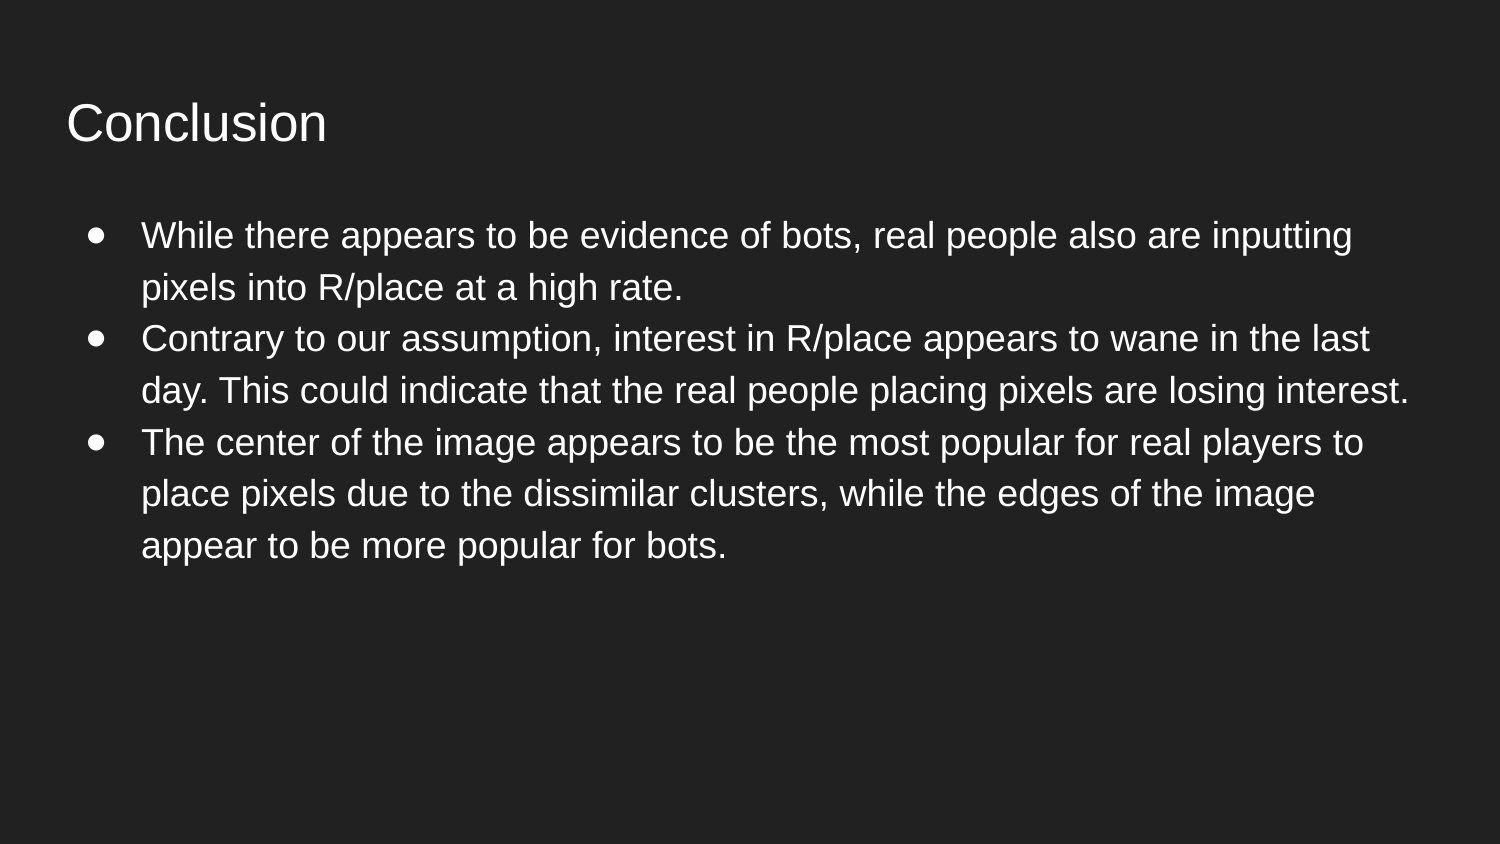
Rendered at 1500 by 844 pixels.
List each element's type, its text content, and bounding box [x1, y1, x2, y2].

title Conclusion [51, 72, 1449, 167]
list While there appears to be evidence of bots, real people also are inputting pixels into R/place at a high rate. Contrary to our assumption, interest in R/place appears to wane in the last day. This could indicate that the real people placing pixels are losing interest. The center of the image appears to be the most popular for real players to place pixels due to the dissimilar clusters, while the edges of the image appear to be more popular for bots. [51, 189, 1449, 750]
